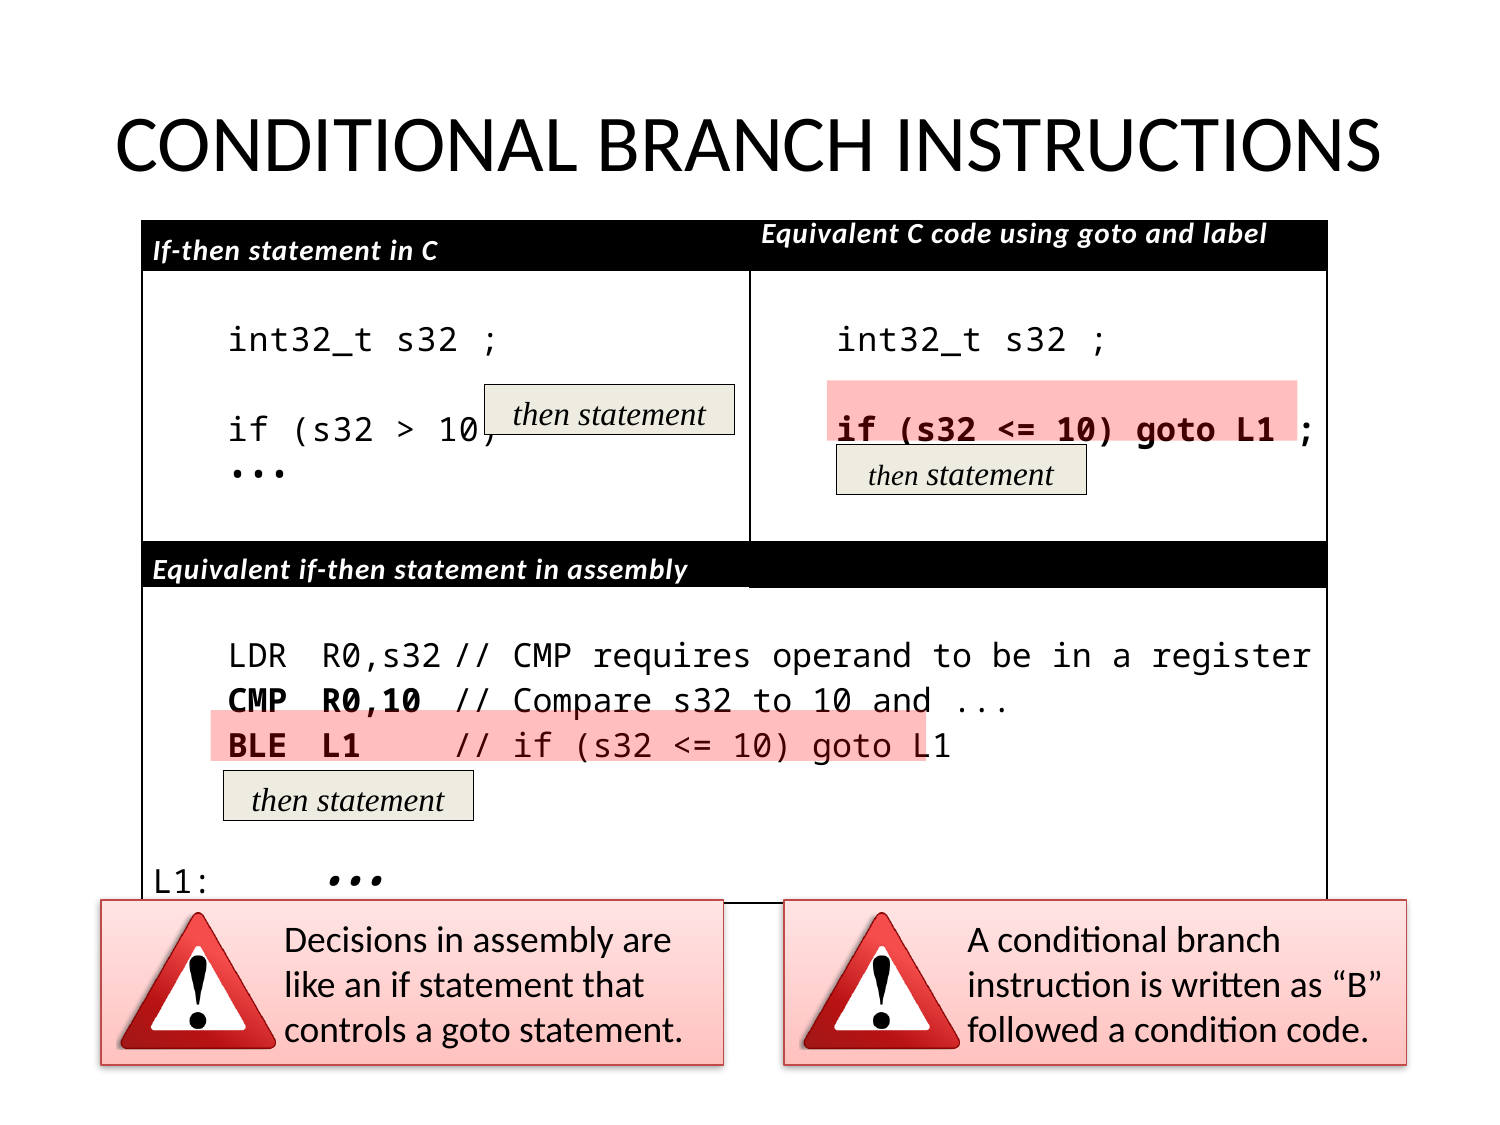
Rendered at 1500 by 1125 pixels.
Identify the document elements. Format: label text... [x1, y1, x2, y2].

title CONDITIONAL BRANCH INSTRUCTIONS [75, 45, 1425, 233]
table_cell LDR R0,s32 // CMP requires operand to be in a register CMP R0,10 // Compare s32 to 10 and ... BLE L1 // if (s32 <= 10) goto L1 L1: ••• [143, 587, 1326, 902]
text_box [783, 899, 1407, 1067]
text_box [208, 708, 928, 763]
text_box then statement [836, 444, 1086, 495]
table_header If-then statement in C [143, 233, 749, 270]
text_box then statement [222, 770, 473, 821]
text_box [100, 899, 724, 1067]
table_header Equivalent if-then statement in assembly [143, 543, 749, 585]
text_box then statement [484, 384, 735, 435]
table_header Equivalent C code using goto and label [751, 233, 1326, 269]
text_box [825, 378, 1300, 443]
table_cell int32_t s32 ; if (s32 > 10) ••• [143, 271, 749, 541]
table_cell int32_t s32 ; if (s32 <= 10) goto L1 ; L1: ••• [751, 271, 1326, 586]
